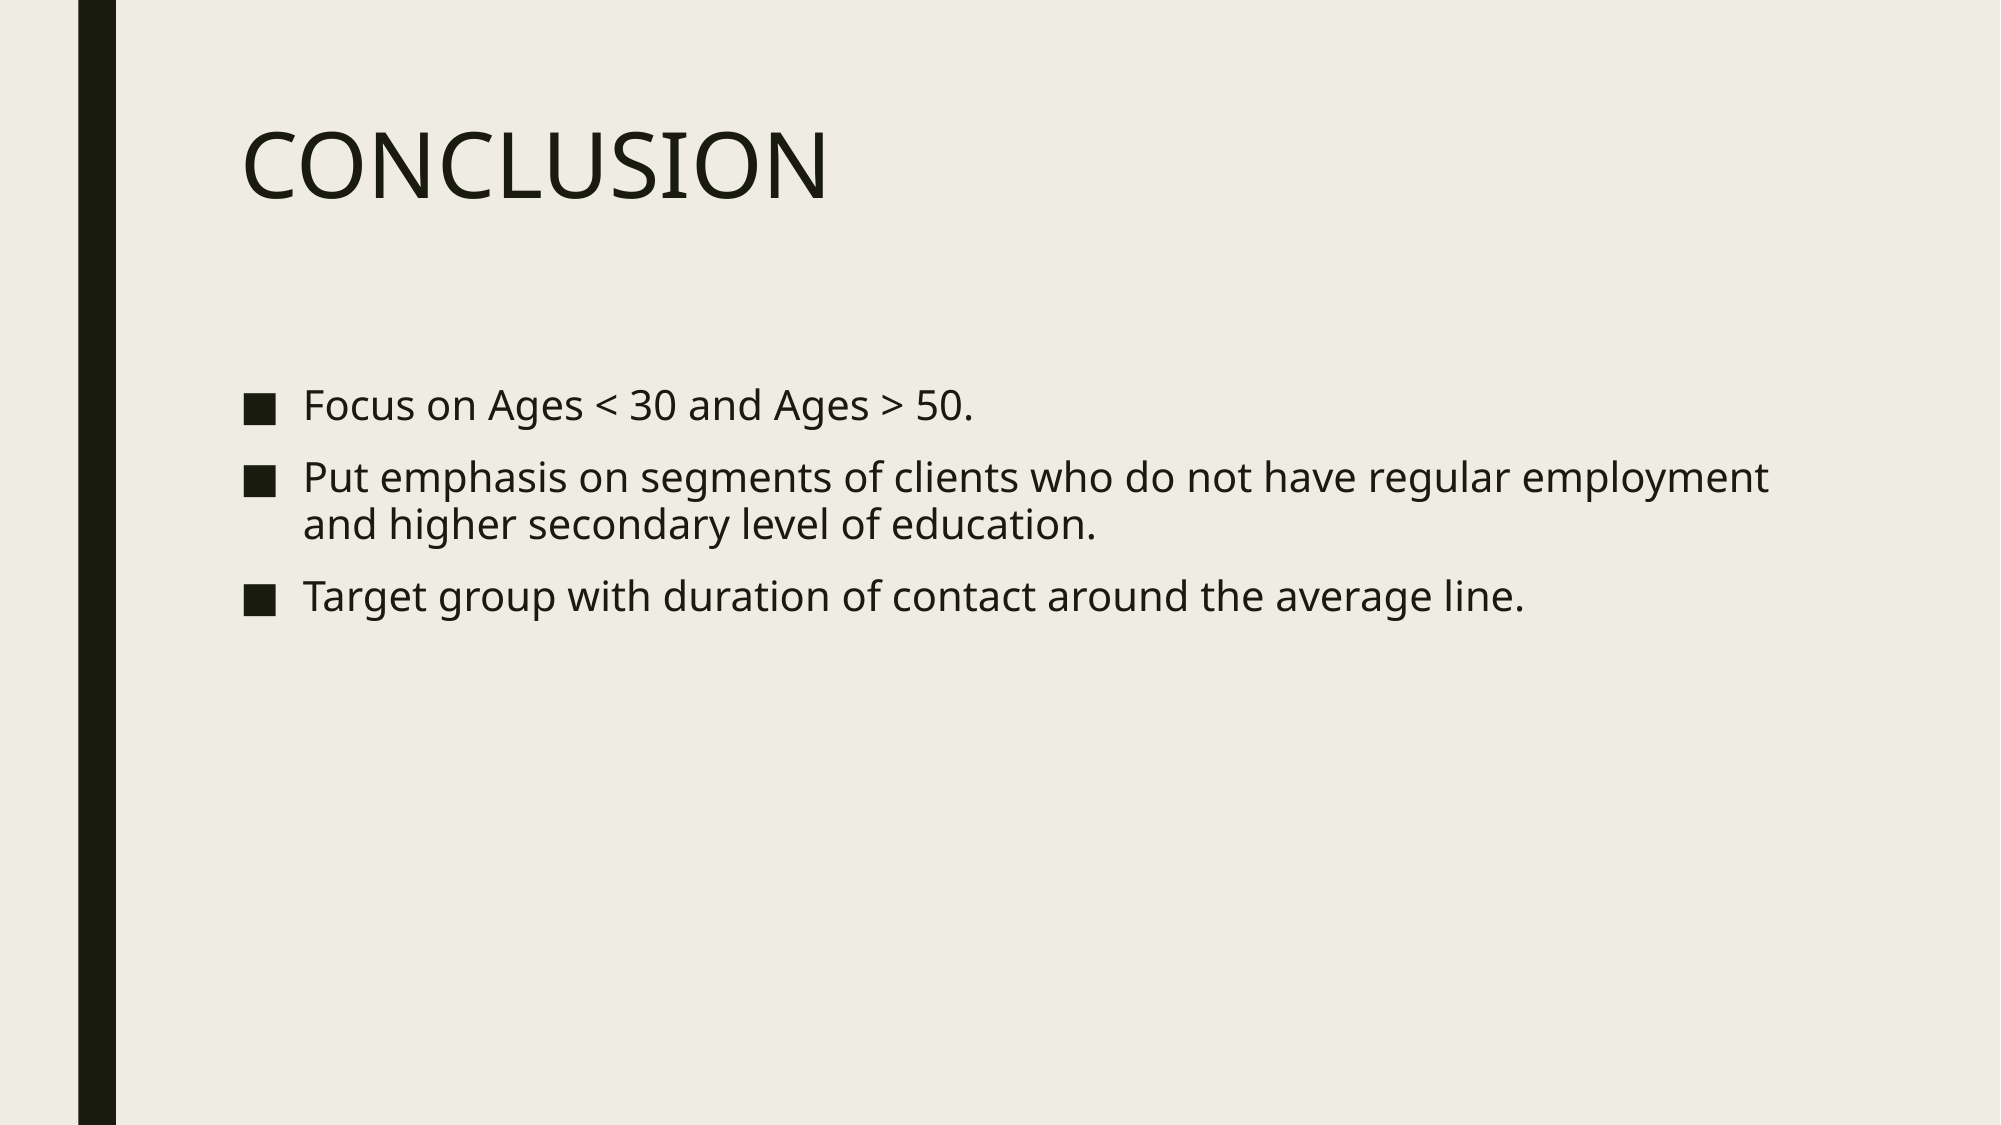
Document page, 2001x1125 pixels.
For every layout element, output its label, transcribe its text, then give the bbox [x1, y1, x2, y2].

list Focus on Ages < 30 and Ages > 50. Put emphasis on segments of clients who do not have regular employment and higher secondary level of education. Target group with duration of contact around the average line. [225, 375, 1800, 963]
title CONCLUSION [225, 112, 1800, 357]
